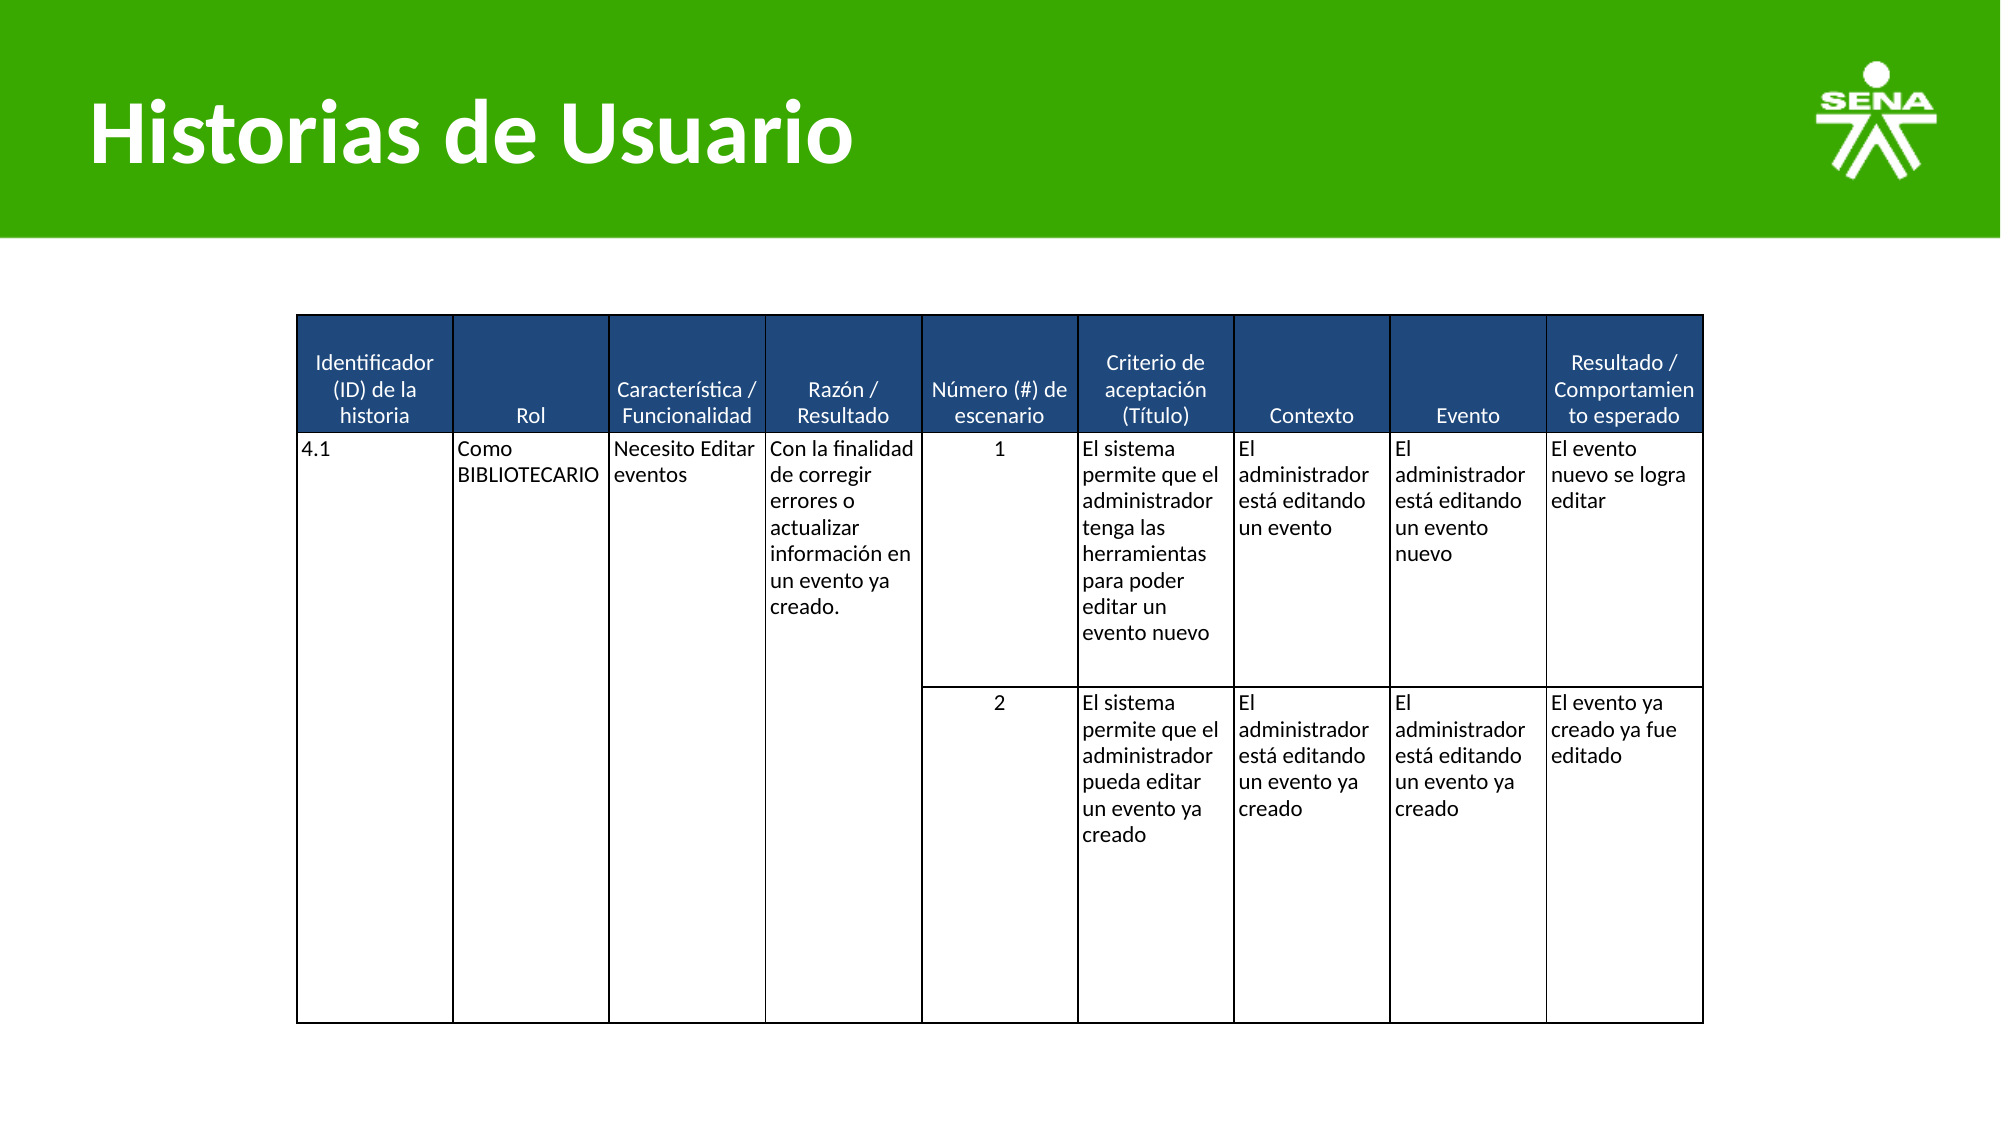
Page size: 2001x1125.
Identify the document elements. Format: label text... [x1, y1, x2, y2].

table_header Evento [1391, 316, 1546, 432]
table_cell El sistema permite que el administrador pueda editar un evento ya creado [1079, 688, 1233, 1022]
table_header Razón / Resultado [766, 316, 921, 432]
table_cell El administrador está editando un evento ya creado [1235, 688, 1389, 1022]
table_header Contexto [1235, 316, 1389, 432]
table_cell El administrador está editando un evento nuevo [1391, 433, 1546, 686]
table_cell 4.1 [298, 433, 452, 1022]
table_cell 1 [923, 433, 1077, 686]
table_cell El administrador está editando un evento [1235, 433, 1389, 686]
table_cell El sistema permite que el administrador tenga las herramientas para poder editar un evento nuevo [1079, 433, 1233, 686]
table_header Rol [454, 316, 608, 432]
table_cell El evento ya creado ya fue editado [1547, 688, 1702, 1022]
table_cell El administrador está editando un evento ya creado [1391, 688, 1546, 1022]
table_header Resultado / Comportamiento esperado [1547, 316, 1702, 432]
table_cell El evento nuevo se logra editar [1547, 433, 1702, 686]
table_header Número (#) de escenario [923, 316, 1077, 432]
title Historias de Usuario [74, 18, 1800, 236]
table_cell Con la finalidad de corregir errores o actualizar información en un evento ya creado. [766, 433, 921, 1022]
picture [0, 0, 2001, 1125]
table_cell Como BIBLIOTECARIO [454, 433, 608, 1022]
table_header Criterio de aceptación (Título) [1079, 316, 1233, 432]
table_header Característica / Funcionalidad [610, 316, 765, 432]
table_cell Necesito Editar eventos [610, 433, 765, 1022]
table_cell 2 [923, 688, 1077, 1022]
table_header Identificador (ID) de la historia [298, 316, 452, 432]
